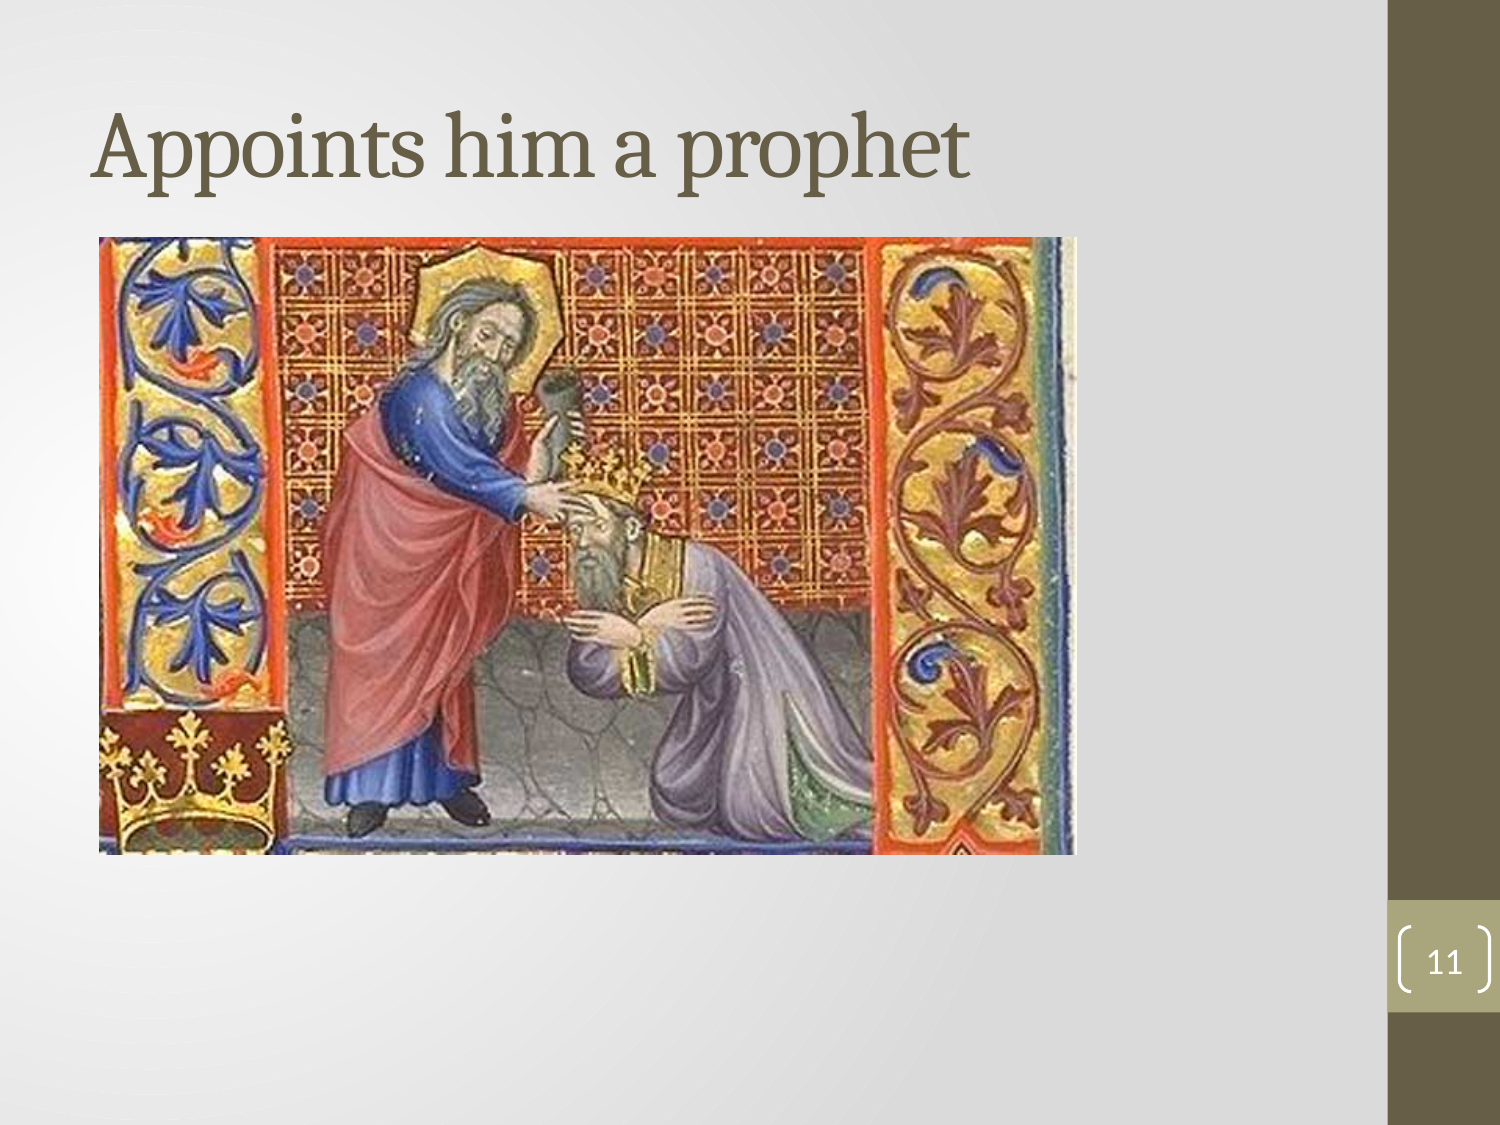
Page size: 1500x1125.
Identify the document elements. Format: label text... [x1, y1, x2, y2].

title Appoints him a prophet [75, 45, 1325, 233]
picture [99, 236, 1077, 856]
slide_number 11 [1397, 925, 1492, 994]
